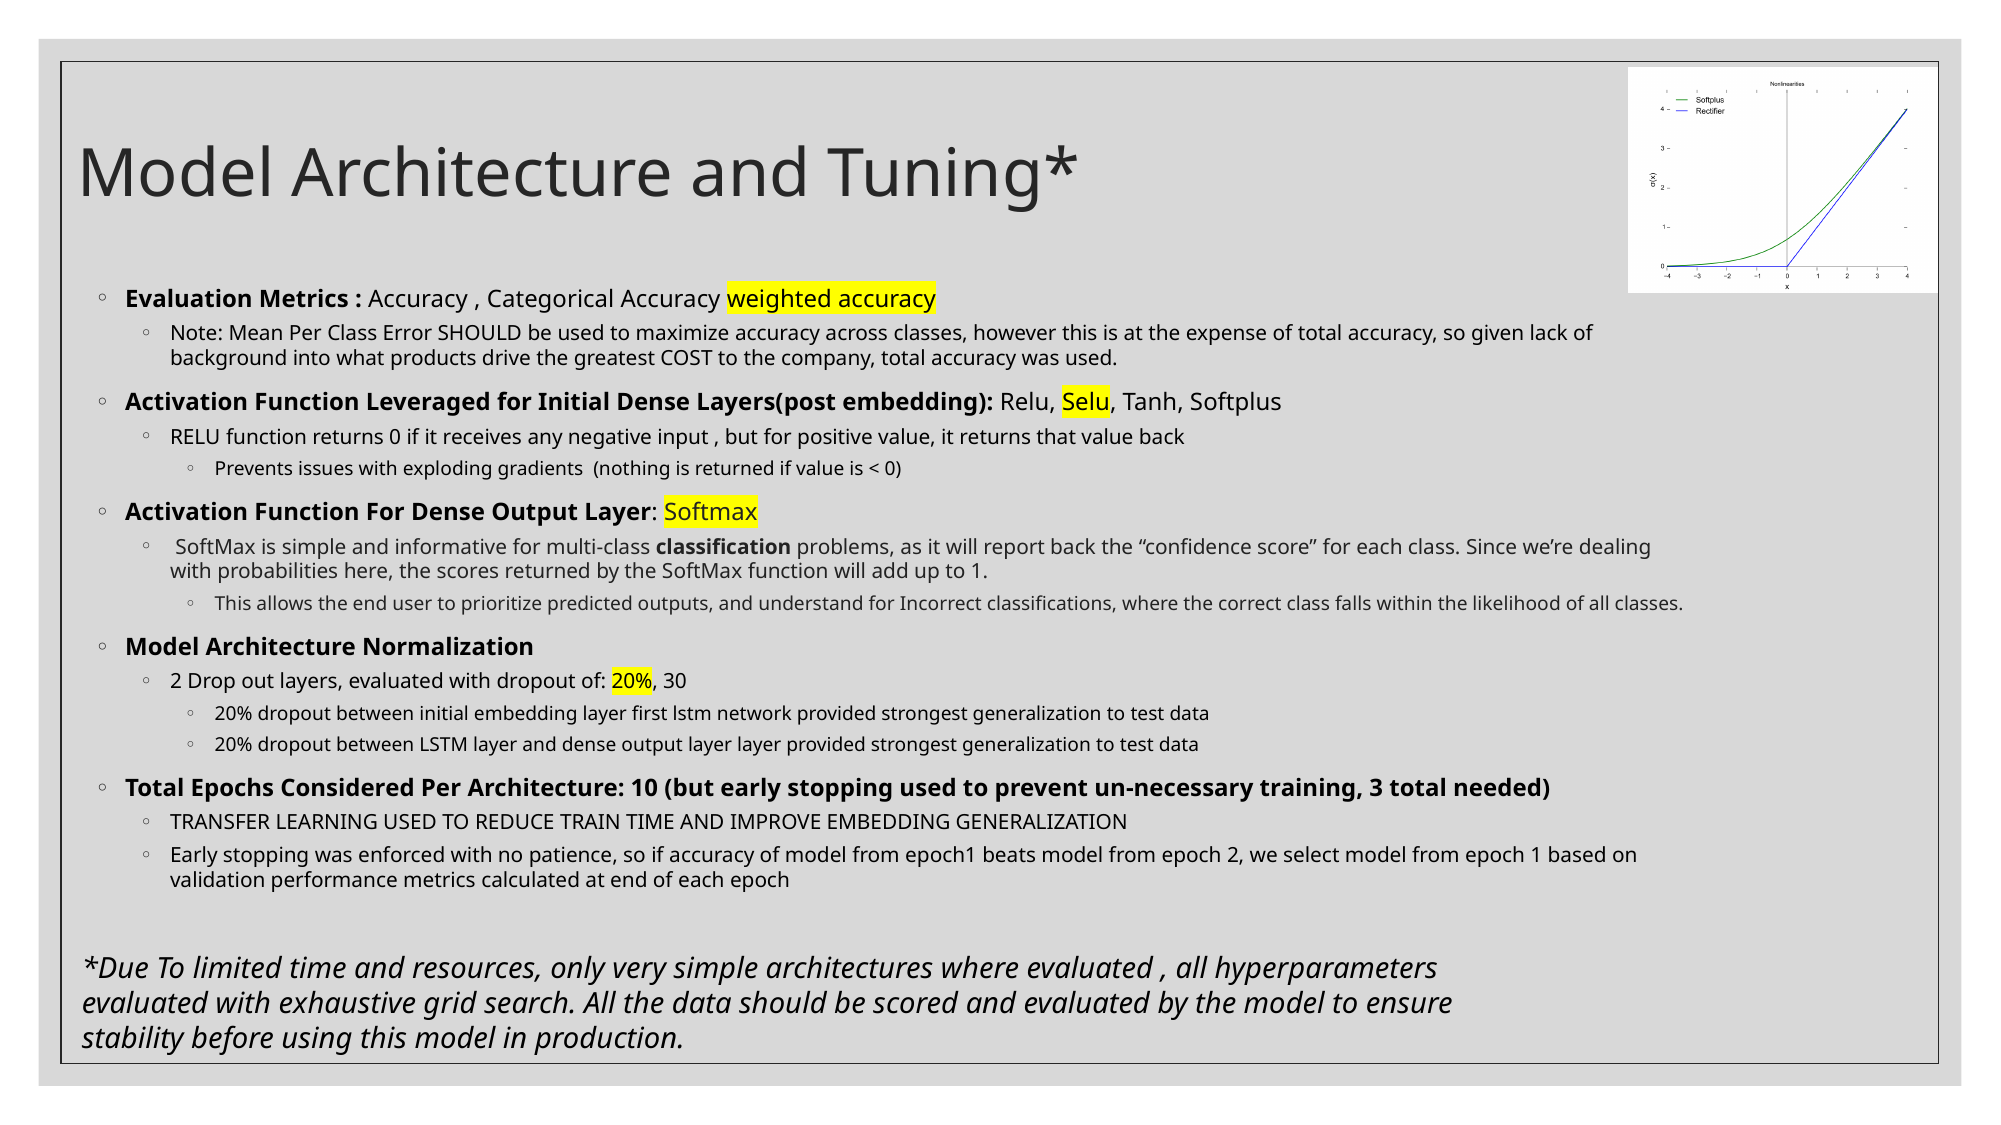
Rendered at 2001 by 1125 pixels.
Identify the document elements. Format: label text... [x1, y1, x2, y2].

title Model Architecture and Tuning* [62, 62, 1440, 288]
picture [1628, 67, 1938, 293]
list Evaluation Metrics : Accuracy , Categorical Accuracy weighted accuracy Note: Mean Per Class Error SHOULD be used to maximize accuracy across classes, however this is at the expense of total accuracy, so given lack of background into what products drive the greatest COST to the company, total accuracy was used. Activation Function Leveraged for Initial Dense Layers(post embedding): Relu, Selu, Tanh, Softplus RELU function returns 0 if it receives any negative input , but for positive value, it returns that value back Prevents issues with exploding gradients (nothing is returned if value is < 0) Activation Function For Dense Output Layer: Softmax SoftMax is simple and informative for multi-class classification problems, as it will report back the “confidence score” for each class. Since we’re dealing with probabilities here, the scores returned by the SoftMax function will add up to 1. This allows the end user to prioritize predicted outputs, and understand for Incorrect classifications, where the correct class falls within the likelihood of all classes. Model Architecture Normalization 2 Drop out layers, evaluated with dropout of: 20%, 30 20% dropout between initial embedding layer first lstm network provided strongest generalization to test data 20% dropout between LSTM layer and dense output layer layer provided strongest generalization to test data Total Epochs Considered Per Architecture: 10 (but early stopping used to prevent un-necessary training, 3 total needed) TRANSFER LEARNING USED TO REDUCE TRAIN TIME AND IMPROVE EMBEDDING GENERALIZATION Early stopping was enforced with no patience, so if accuracy of model from epoch1 beats model from epoch 2, we select model from epoch 1 based on validation performance metrics calculated at end of each epoch [80, 272, 1700, 905]
text_box *Due To limited time and resources, only very simple architectures where evaluated , all hyperparameters evaluated with exhaustive grid search. All the data should be scored and evaluated by the model to ensure stability before using this model in production. [67, 941, 1521, 1062]
